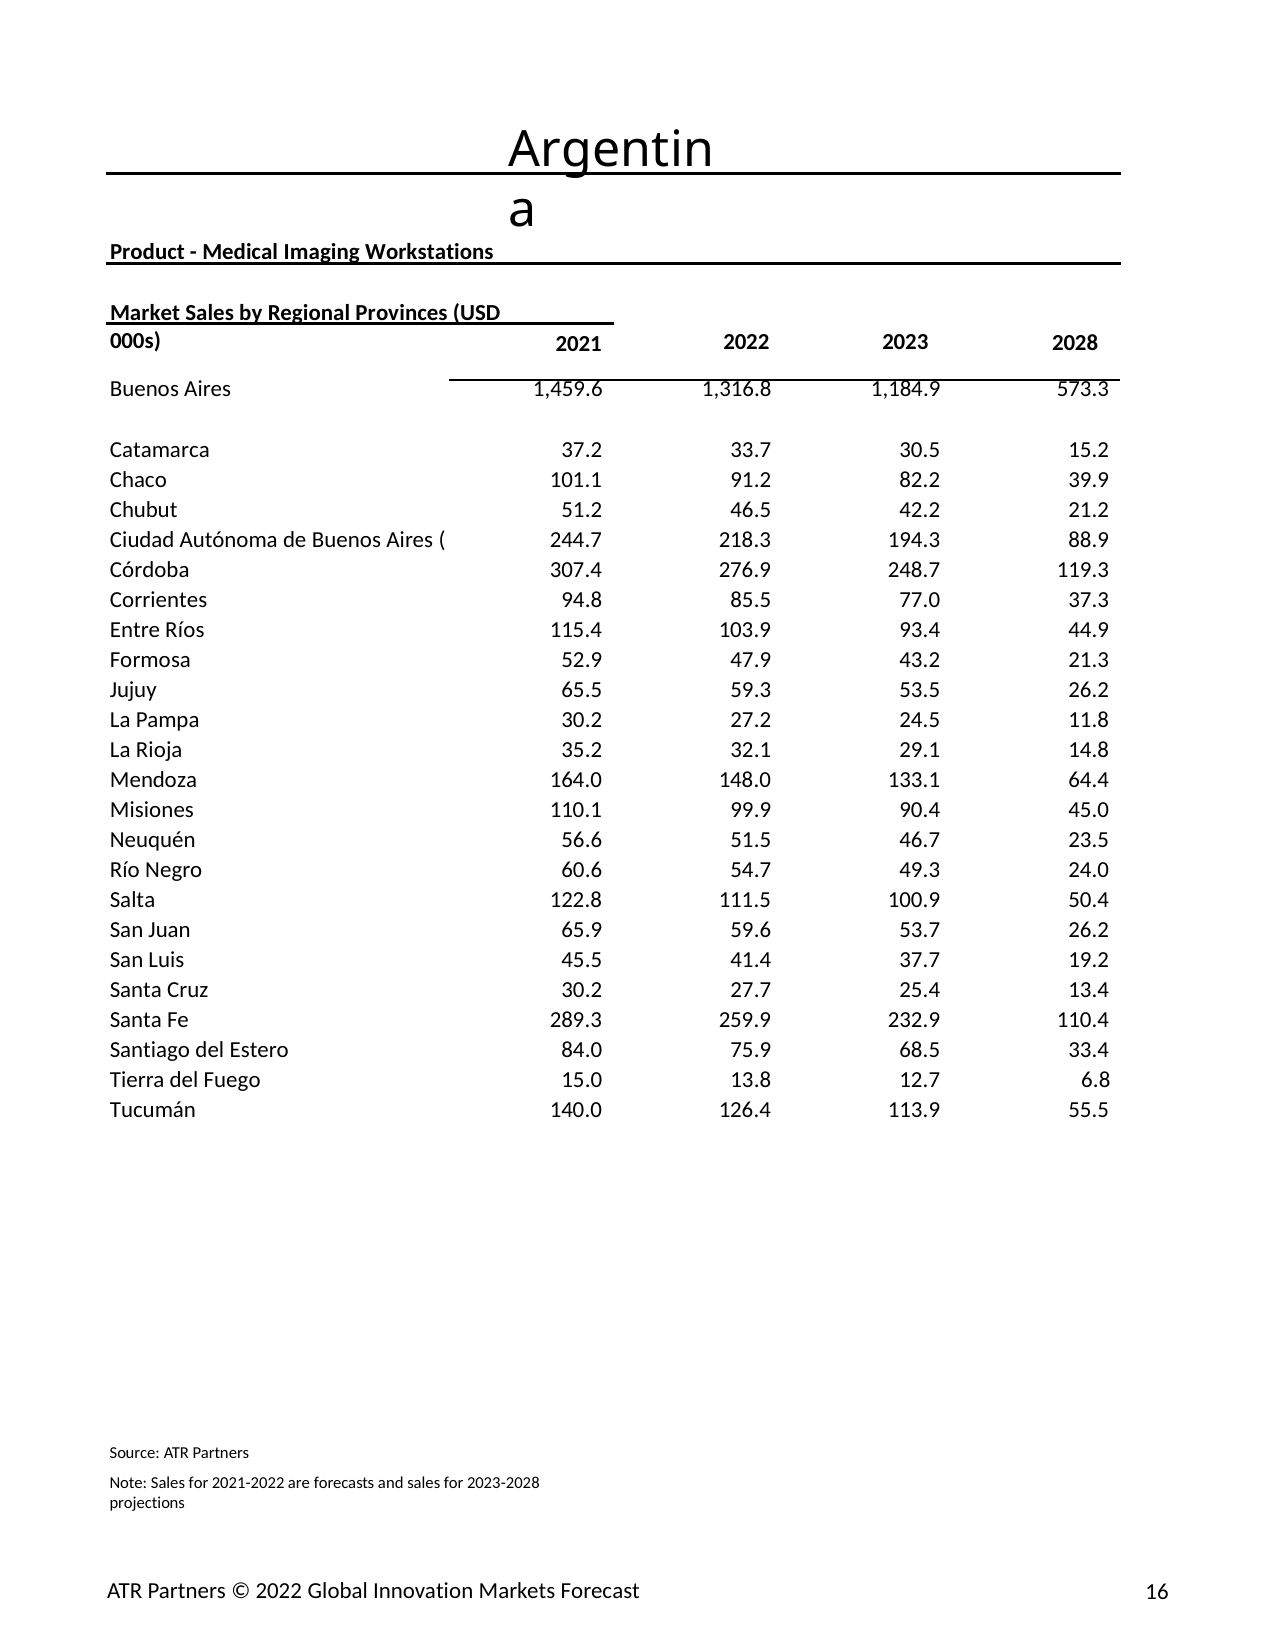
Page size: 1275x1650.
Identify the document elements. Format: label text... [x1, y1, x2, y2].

table_cell 122.8 [449, 890, 652, 920]
text_box Product - Medical Imaging Workstations Market Sales by Regional Provinces (USD 000s) [107, 264, 557, 322]
table_cell 12.7 [821, 1070, 999, 1100]
table_cell 77.0 [821, 590, 999, 620]
table_cell 42.2 [821, 500, 999, 530]
table_cell 88.9 [999, 530, 1120, 560]
table_cell 24.5 [821, 710, 999, 740]
table_cell 53.5 [821, 680, 999, 710]
table_cell 49.3 [821, 860, 999, 890]
table_cell 26.2 [999, 920, 1120, 950]
text_box Product - Medical Imaging Workstations Market Sales by Regional Provinces (USD 000s) [107, 236, 557, 262]
table_cell Formosa [104, 650, 449, 680]
table_cell Jujuy [104, 680, 449, 710]
table_cell 91.2 [652, 470, 821, 500]
table_cell 25.4 [821, 980, 999, 1010]
table_cell 113.9 [821, 1100, 999, 1137]
table_header 1,459.6 [449, 381, 652, 440]
table_cell 110.1 [449, 800, 652, 830]
table_cell 13.4 [999, 980, 1120, 1010]
table_cell 26.2 [999, 680, 1120, 710]
table_cell 33.4 [999, 1040, 1120, 1070]
table_cell 64.4 [999, 770, 1120, 800]
table_cell 276.9 [652, 560, 821, 590]
table_cell 51.5 [652, 830, 821, 860]
table_cell 27.7 [652, 980, 821, 1010]
table_cell Corrientes [104, 590, 449, 620]
table_cell 140.0 [449, 1100, 652, 1137]
table_cell 99.9 [652, 800, 821, 830]
table_cell 103.9 [652, 620, 821, 650]
text_box 2023 [880, 326, 931, 355]
table_cell 30.5 [821, 440, 999, 470]
table_cell Tucumán [104, 1100, 449, 1137]
table_cell 248.7 [821, 560, 999, 590]
table_cell 50.4 [999, 890, 1120, 920]
table_cell 37.7 [821, 950, 999, 980]
table_header Buenos Aires [104, 380, 449, 440]
table_cell 14.8 [999, 740, 1120, 770]
table_cell 19.2 [999, 950, 1120, 980]
table_cell 30.2 [449, 710, 652, 740]
table_cell 37.2 [449, 440, 652, 470]
table_cell 244.7 [449, 530, 652, 560]
table_cell 39.9 [999, 470, 1120, 500]
table_cell San Juan [104, 920, 449, 950]
table_cell 111.5 [652, 890, 821, 920]
table_cell 37.3 [999, 590, 1120, 620]
table_cell 133.1 [821, 770, 999, 800]
table_cell 65.5 [449, 680, 652, 710]
table_cell 43.2 [821, 650, 999, 680]
table_cell 55.5 [999, 1100, 1120, 1137]
table_cell 47.9 [652, 650, 821, 680]
table_cell 27.2 [652, 710, 821, 740]
table_cell 218.3 [652, 530, 821, 560]
table_cell 51.2 [449, 500, 652, 530]
table_cell 110.4 [999, 1010, 1120, 1040]
table_cell Tierra del Fuego [104, 1070, 449, 1100]
table_cell 289.3 [449, 1010, 652, 1040]
table_cell Santa Cruz [104, 980, 449, 1010]
table_cell La Rioja [104, 740, 449, 770]
table_cell 11.8 [999, 710, 1120, 740]
table_cell 164.0 [449, 770, 652, 800]
slide_number 16 [1129, 1576, 1173, 1650]
table_cell 13.8 [652, 1070, 821, 1100]
table_cell 82.2 [821, 470, 999, 500]
table_cell 29.1 [821, 740, 999, 770]
table_cell 6.8 [999, 1070, 1120, 1100]
table_cell 32.1 [652, 740, 821, 770]
table_cell 46.5 [652, 500, 821, 530]
table_cell 15.2 [999, 440, 1120, 470]
table_cell 94.8 [449, 590, 652, 620]
table_header 1,316.8 [652, 381, 821, 440]
table_cell Neuquén [104, 830, 449, 860]
table_cell 259.9 [652, 1010, 821, 1040]
text_box 2028 [1049, 327, 1101, 355]
table_cell 115.4 [449, 620, 652, 650]
table_cell Córdoba [104, 560, 449, 590]
table_cell 126.4 [652, 1100, 821, 1137]
text_box ATR Partners © 2022 Global Innovation Markets Forecast [104, 1576, 999, 1637]
table_cell 232.9 [821, 1010, 999, 1040]
text_box Product - Medical Imaging Workstations Market Sales by Regional Provinces (USD 000s) [107, 324, 557, 353]
text_box 2022 [721, 326, 772, 355]
table_cell 44.9 [999, 620, 1120, 650]
table_cell La Pampa [104, 710, 449, 740]
table_cell 307.4 [449, 560, 652, 590]
table_cell 75.9 [652, 1040, 821, 1070]
table_cell Santa Fe [104, 1010, 449, 1040]
table_cell Catamarca [104, 440, 449, 470]
table_cell 54.7 [652, 860, 821, 890]
table_cell 23.5 [999, 830, 1120, 860]
text_box Source: ATR Partners Note: Sales for 2021-2022 are forecasts and sales for 2023-2028 projections [107, 1442, 619, 1512]
text_box 2021 [553, 328, 604, 356]
table_cell 194.3 [821, 530, 999, 560]
table_cell 60.6 [449, 860, 652, 890]
table_cell 15.0 [449, 1070, 652, 1100]
table_cell 85.5 [652, 590, 821, 620]
table_cell 65.9 [449, 920, 652, 950]
table_cell Chubut [104, 500, 449, 530]
table_cell Río Negro [104, 860, 449, 890]
table_cell 119.3 [999, 560, 1120, 590]
table_cell 45.5 [449, 950, 652, 980]
table_cell Entre Ríos [104, 620, 449, 650]
text_box Argentina [506, 115, 722, 236]
table_cell 21.3 [999, 650, 1120, 680]
table_header 1,184.9 [821, 381, 999, 440]
table_cell 68.5 [821, 1040, 999, 1070]
table_cell 93.4 [821, 620, 999, 650]
table_cell 59.6 [652, 920, 821, 950]
table_cell 21.2 [999, 500, 1120, 530]
table_cell Salta [104, 890, 449, 920]
table_cell Santiago del Estero [104, 1040, 449, 1070]
table_cell Mendoza [104, 770, 449, 800]
table_cell 56.6 [449, 830, 652, 860]
table_cell 24.0 [999, 860, 1120, 890]
table_cell 52.9 [449, 650, 652, 680]
table_cell 35.2 [449, 740, 652, 770]
table_cell 84.0 [449, 1040, 652, 1070]
table_cell 101.1 [449, 470, 652, 500]
table_cell San Luis [104, 950, 449, 980]
table_cell 41.4 [652, 950, 821, 980]
table_cell 45.0 [999, 800, 1120, 830]
table_cell Misiones [104, 800, 449, 830]
table_cell 90.4 [821, 800, 999, 830]
table_cell 30.2 [449, 980, 652, 1010]
table_cell 148.0 [652, 770, 821, 800]
table_cell 33.7 [652, 440, 821, 470]
table_header 573.3 [999, 381, 1120, 440]
table_cell 100.9 [821, 890, 999, 920]
table_cell 59.3 [652, 680, 821, 710]
table_cell Ciudad Autónoma de Buenos Aires ( [104, 530, 449, 560]
table_cell 53.7 [821, 920, 999, 950]
table_cell Chaco [104, 470, 449, 500]
table_cell 46.7 [821, 830, 999, 860]
